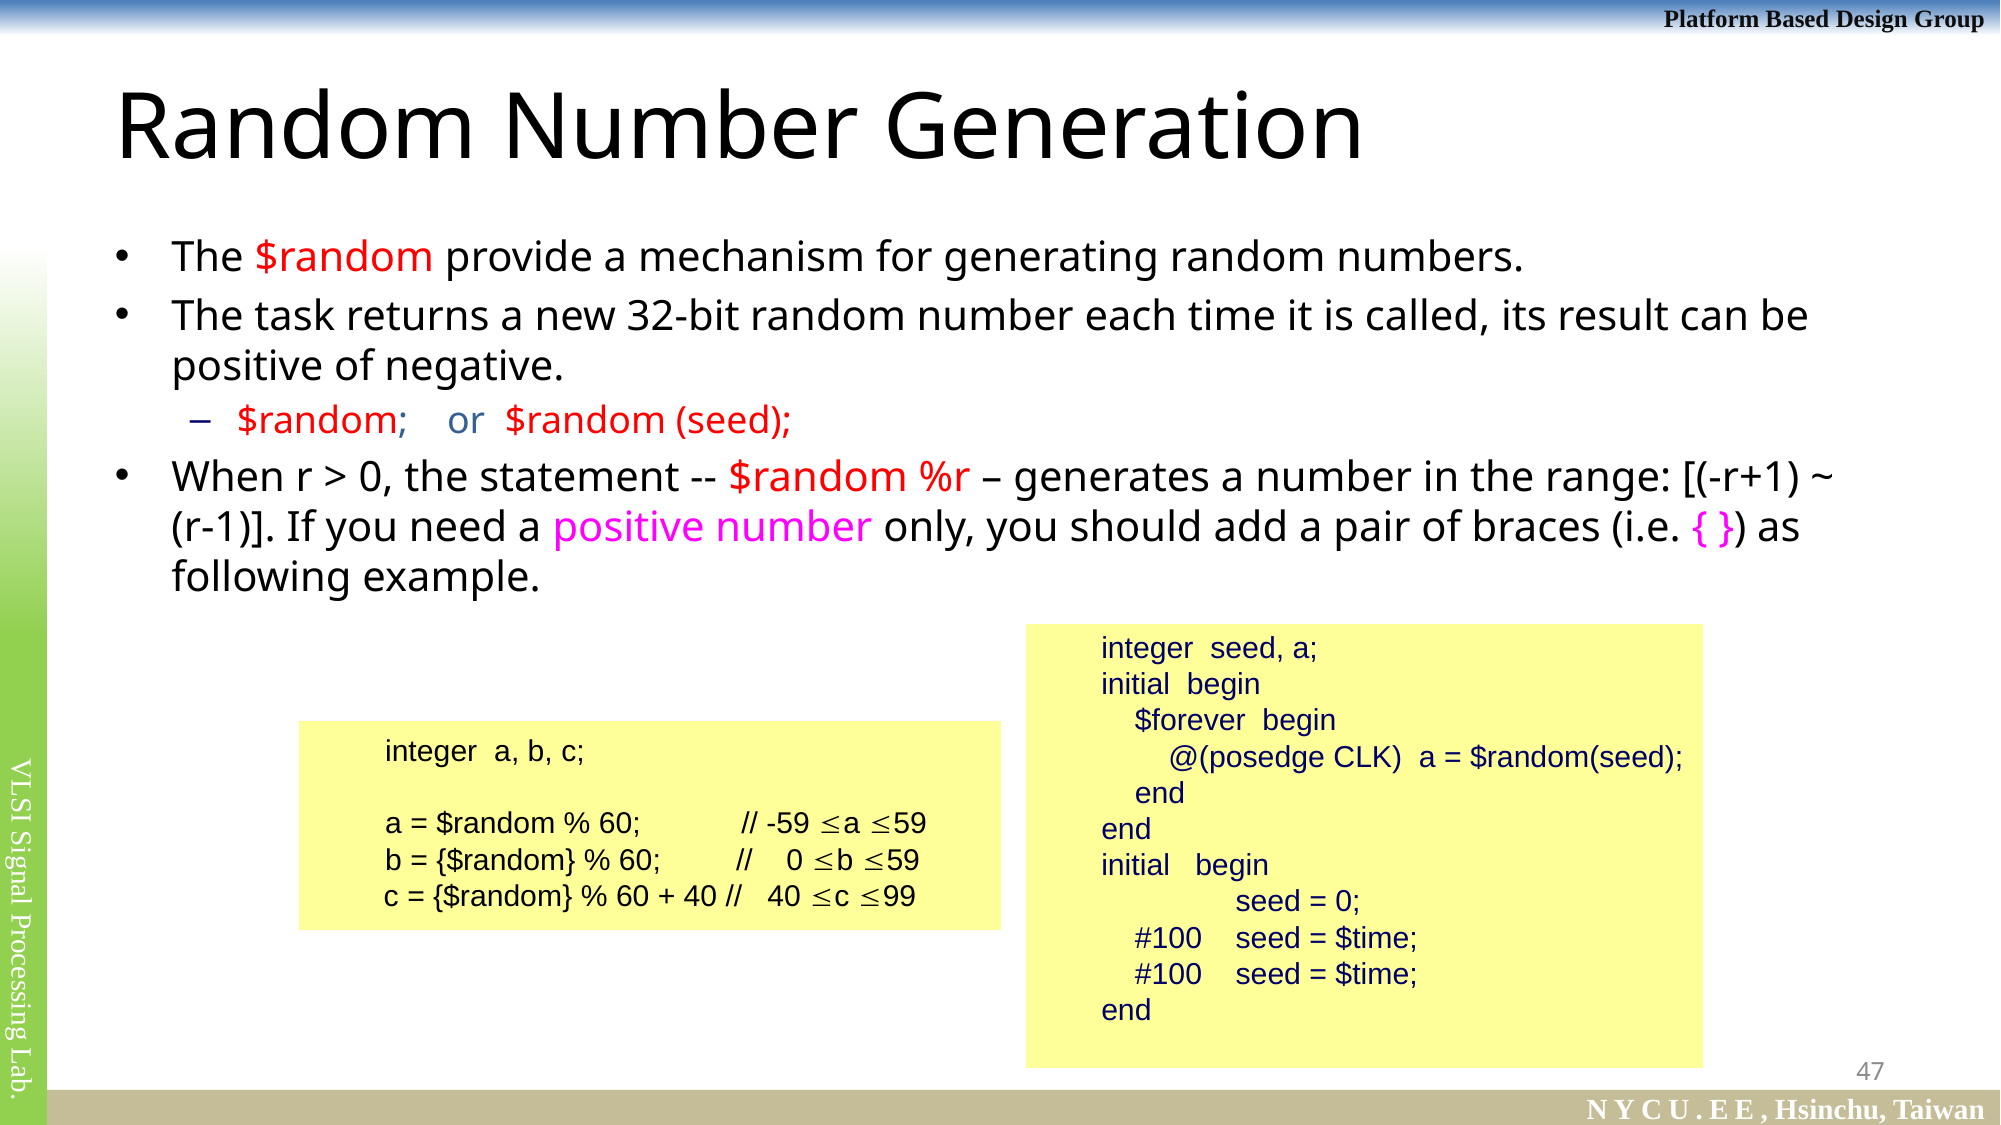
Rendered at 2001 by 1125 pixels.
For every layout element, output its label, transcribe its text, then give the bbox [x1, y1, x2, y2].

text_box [264, 686, 1036, 965]
title Random Number Generation [99, 44, 1901, 200]
slide_number 47 [1433, 1042, 1900, 1103]
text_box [1023, 621, 1705, 1071]
list The $random provide a mechanism for generating random numbers. The task returns a new 32-bit random number each time it is called, its result can be positive of negative. $random; or $random (seed); When r > 0, the statement -- $random %r – generates a number in the range: [(-r+1) ~ (r-1)]. If you need a positive number only, you should add a pair of braces (i.e. { }) as following example. [99, 222, 1901, 1044]
